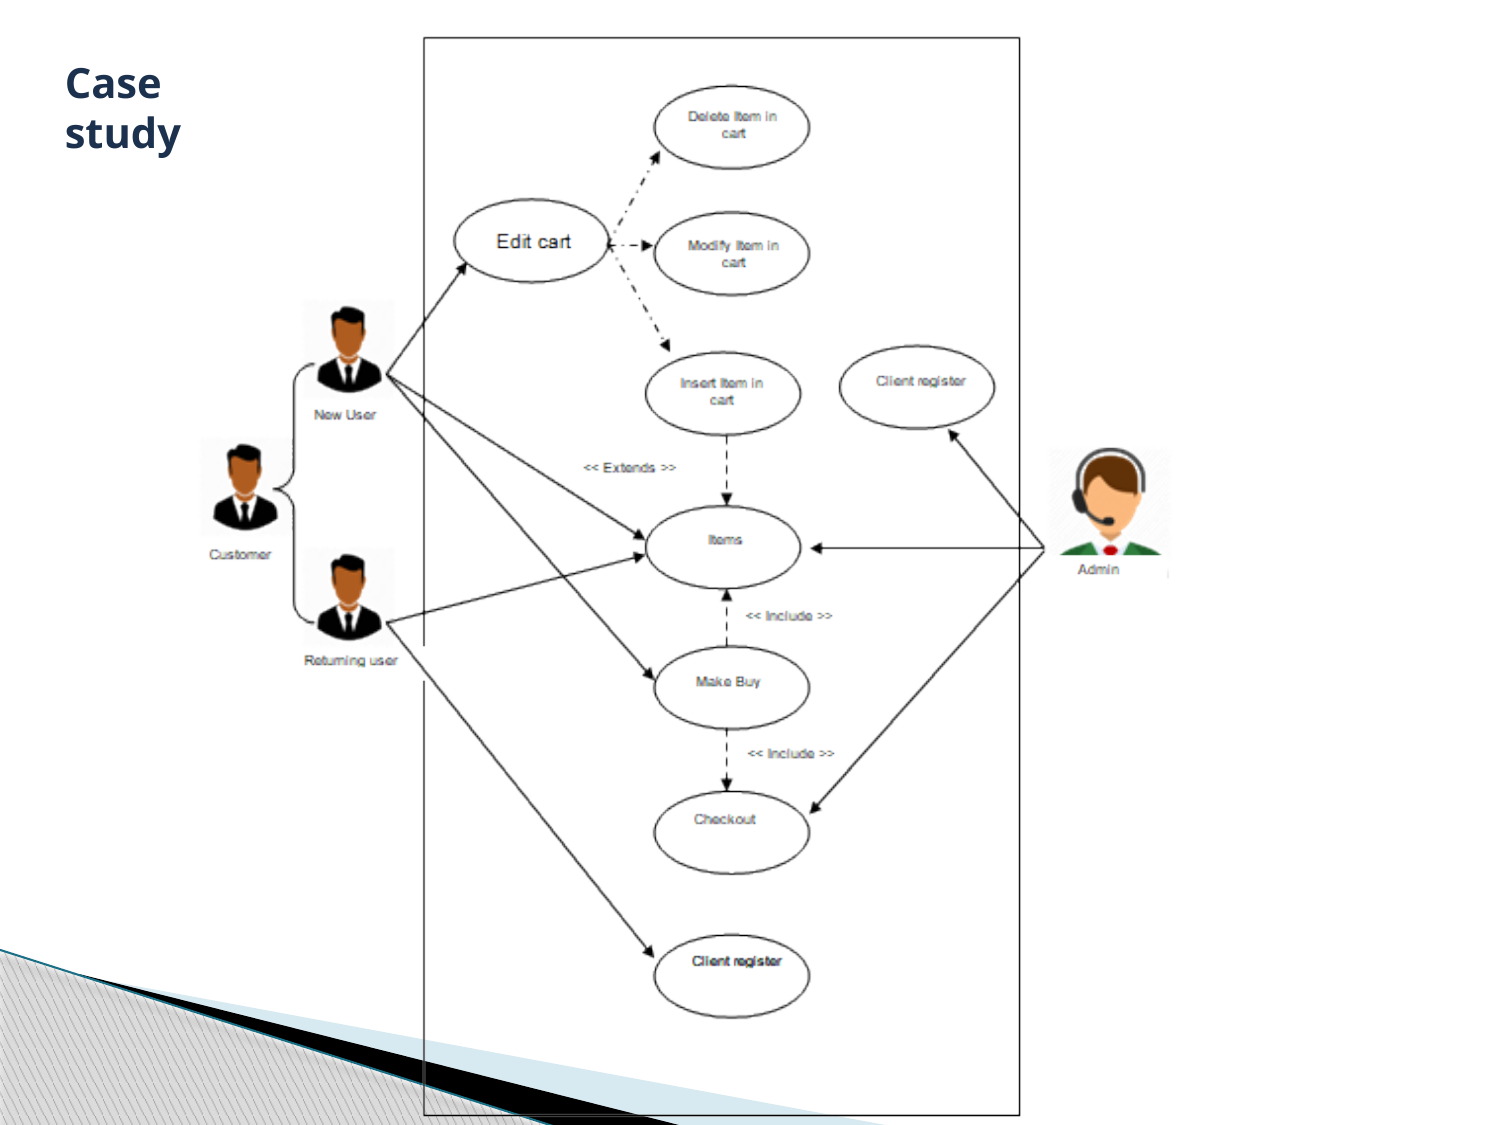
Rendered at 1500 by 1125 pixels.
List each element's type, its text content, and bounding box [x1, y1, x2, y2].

text_box Case study [49, 49, 181, 165]
picture [187, 16, 1213, 1125]
